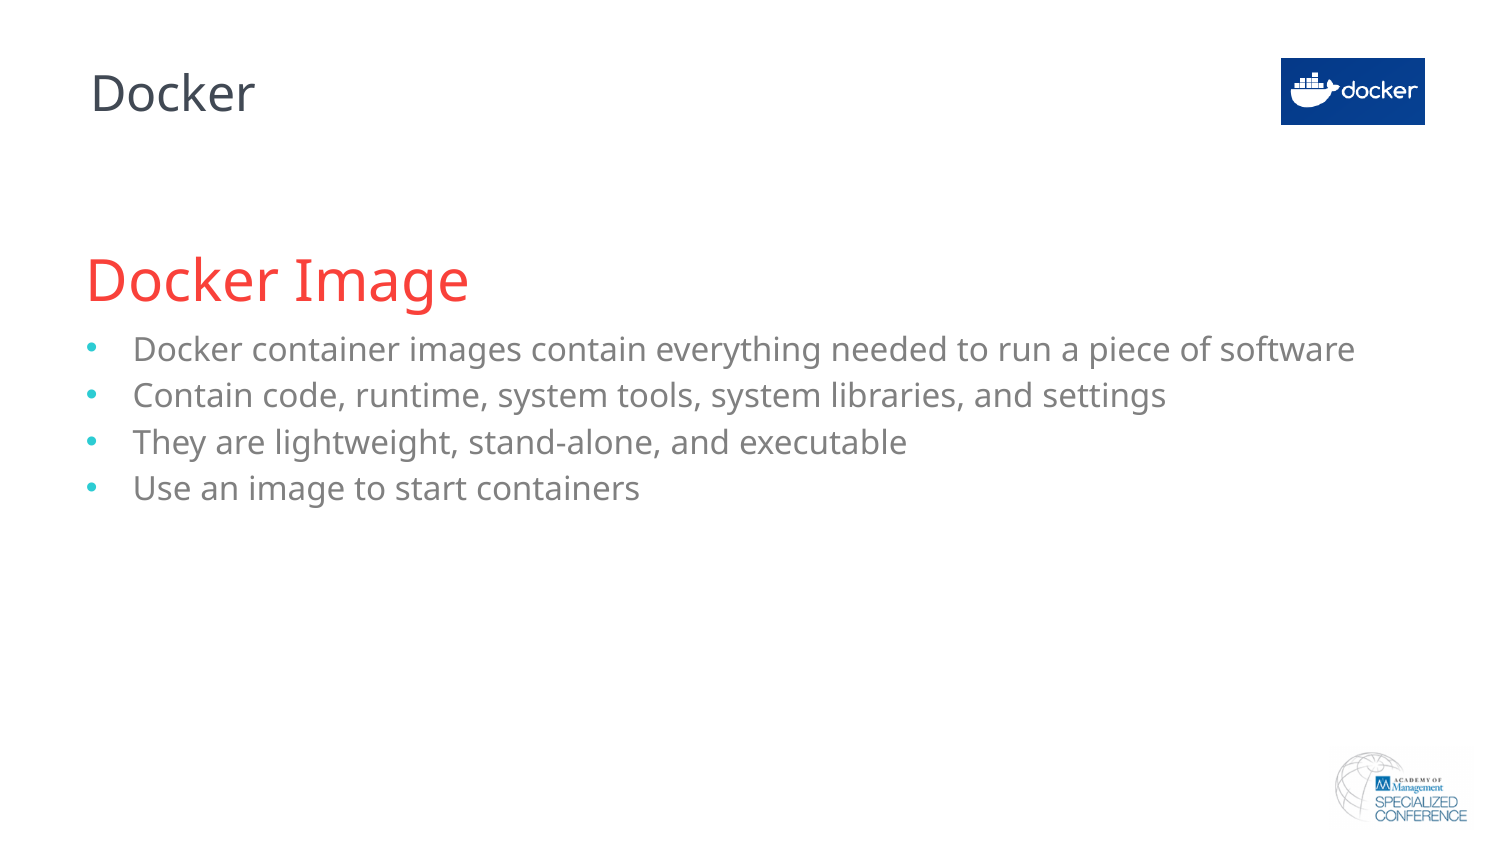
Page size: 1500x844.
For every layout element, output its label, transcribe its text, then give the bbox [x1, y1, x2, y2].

list Docker Image [70, 246, 1426, 320]
title Docker [75, 41, 1425, 142]
list Docker container images contain everything needed to run a piece of software Contain code, runtime, system tools, system libraries, and settings They are lightweight, stand-alone, and executable Use an image to start containers [70, 320, 1426, 812]
picture [1281, 58, 1426, 125]
picture [1329, 746, 1474, 830]
